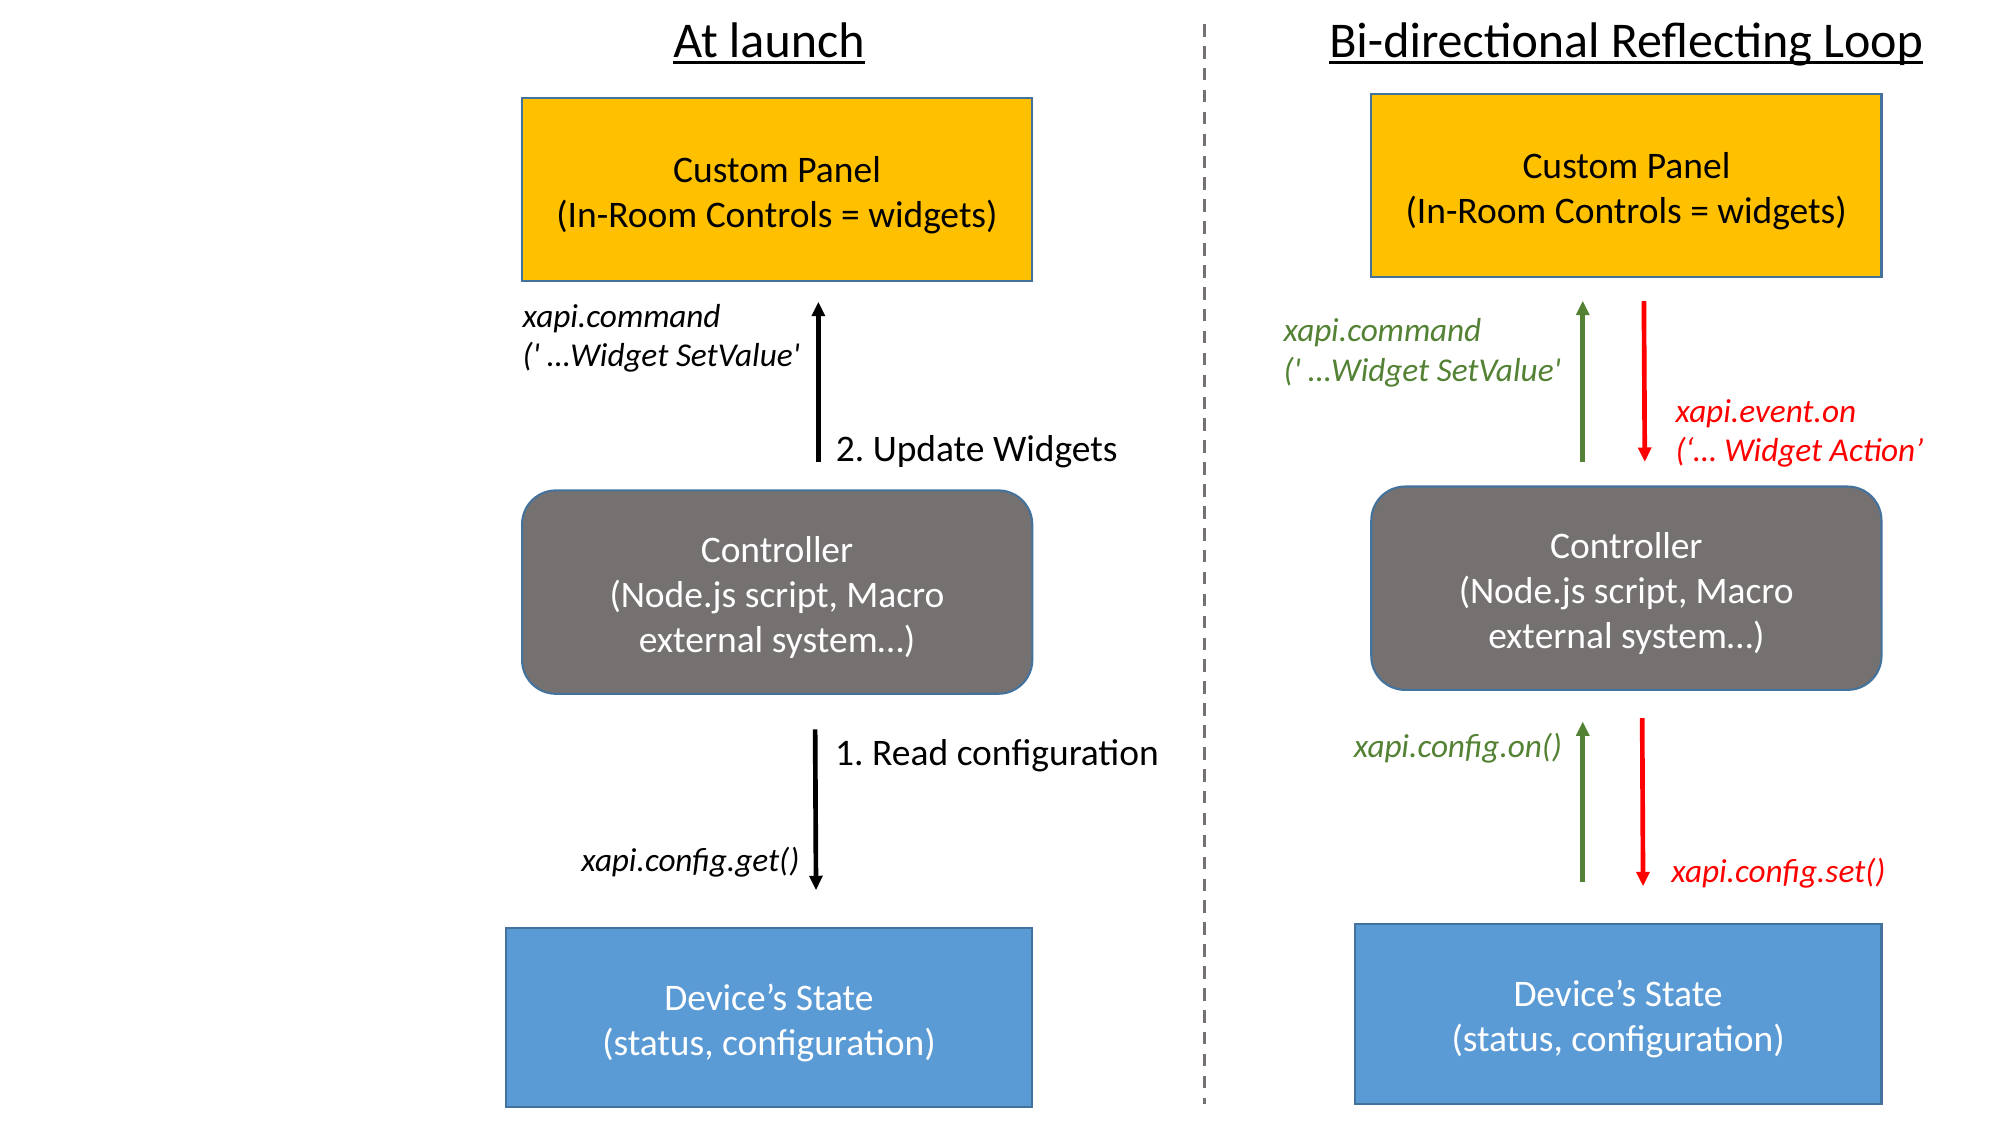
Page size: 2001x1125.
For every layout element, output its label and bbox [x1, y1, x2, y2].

text_box [1266, 0, 1942, 1104]
text_box [505, 0, 1177, 1108]
